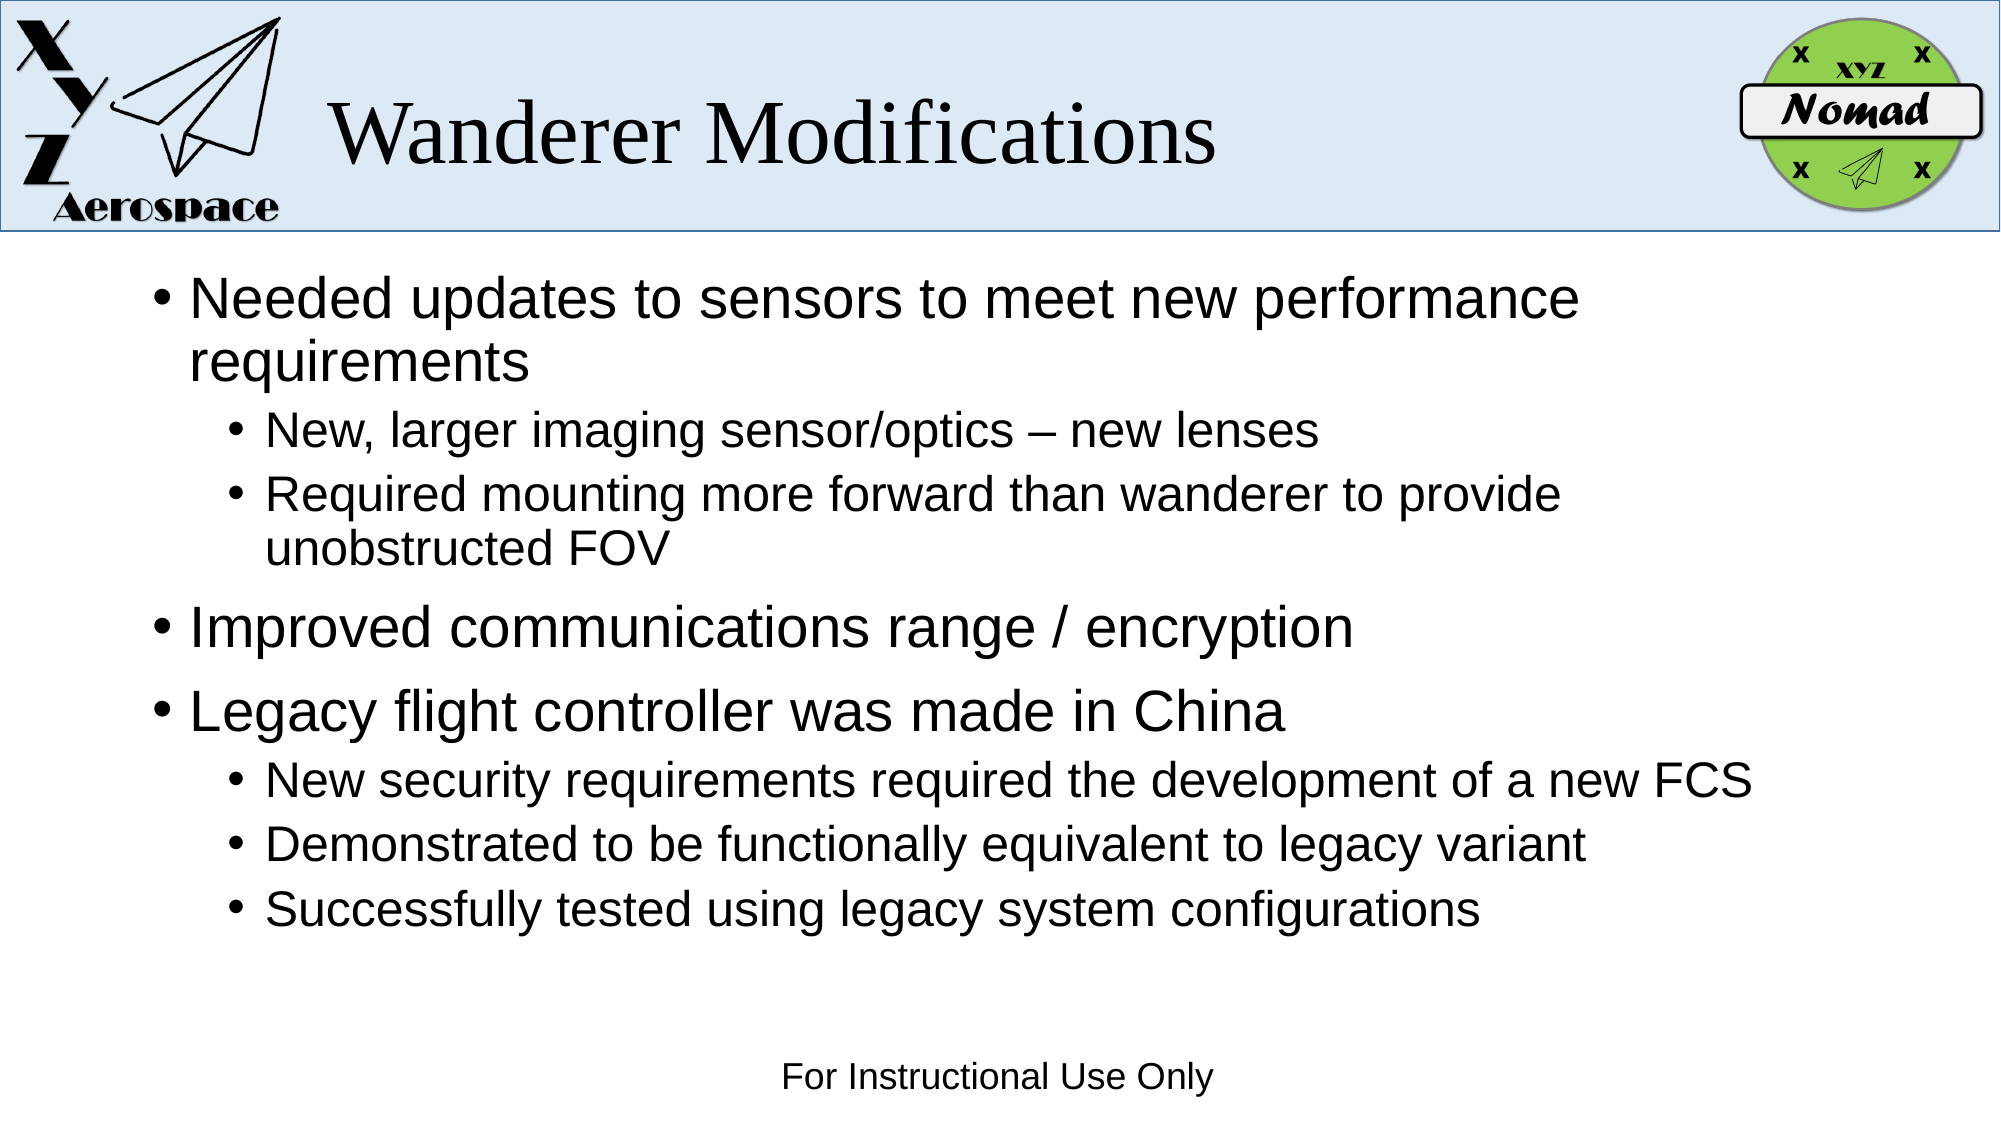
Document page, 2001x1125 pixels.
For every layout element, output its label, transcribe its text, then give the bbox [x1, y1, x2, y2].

title Wanderer Modifications [312, 57, 1688, 211]
picture [0, 0, 306, 257]
picture [1738, 16, 1987, 215]
list Needed updates to sensors to meet new performance requirements New, larger imaging sensor/optics – new lenses Required mounting more forward than wanderer to provide unobstructed FOV Improved communications range / encryption Legacy flight controller was made in China New security requirements required the development of a new FCS Demonstrated to be functionally equivalent to legacy variant Successfully tested using legacy system configurations [137, 260, 1863, 1014]
